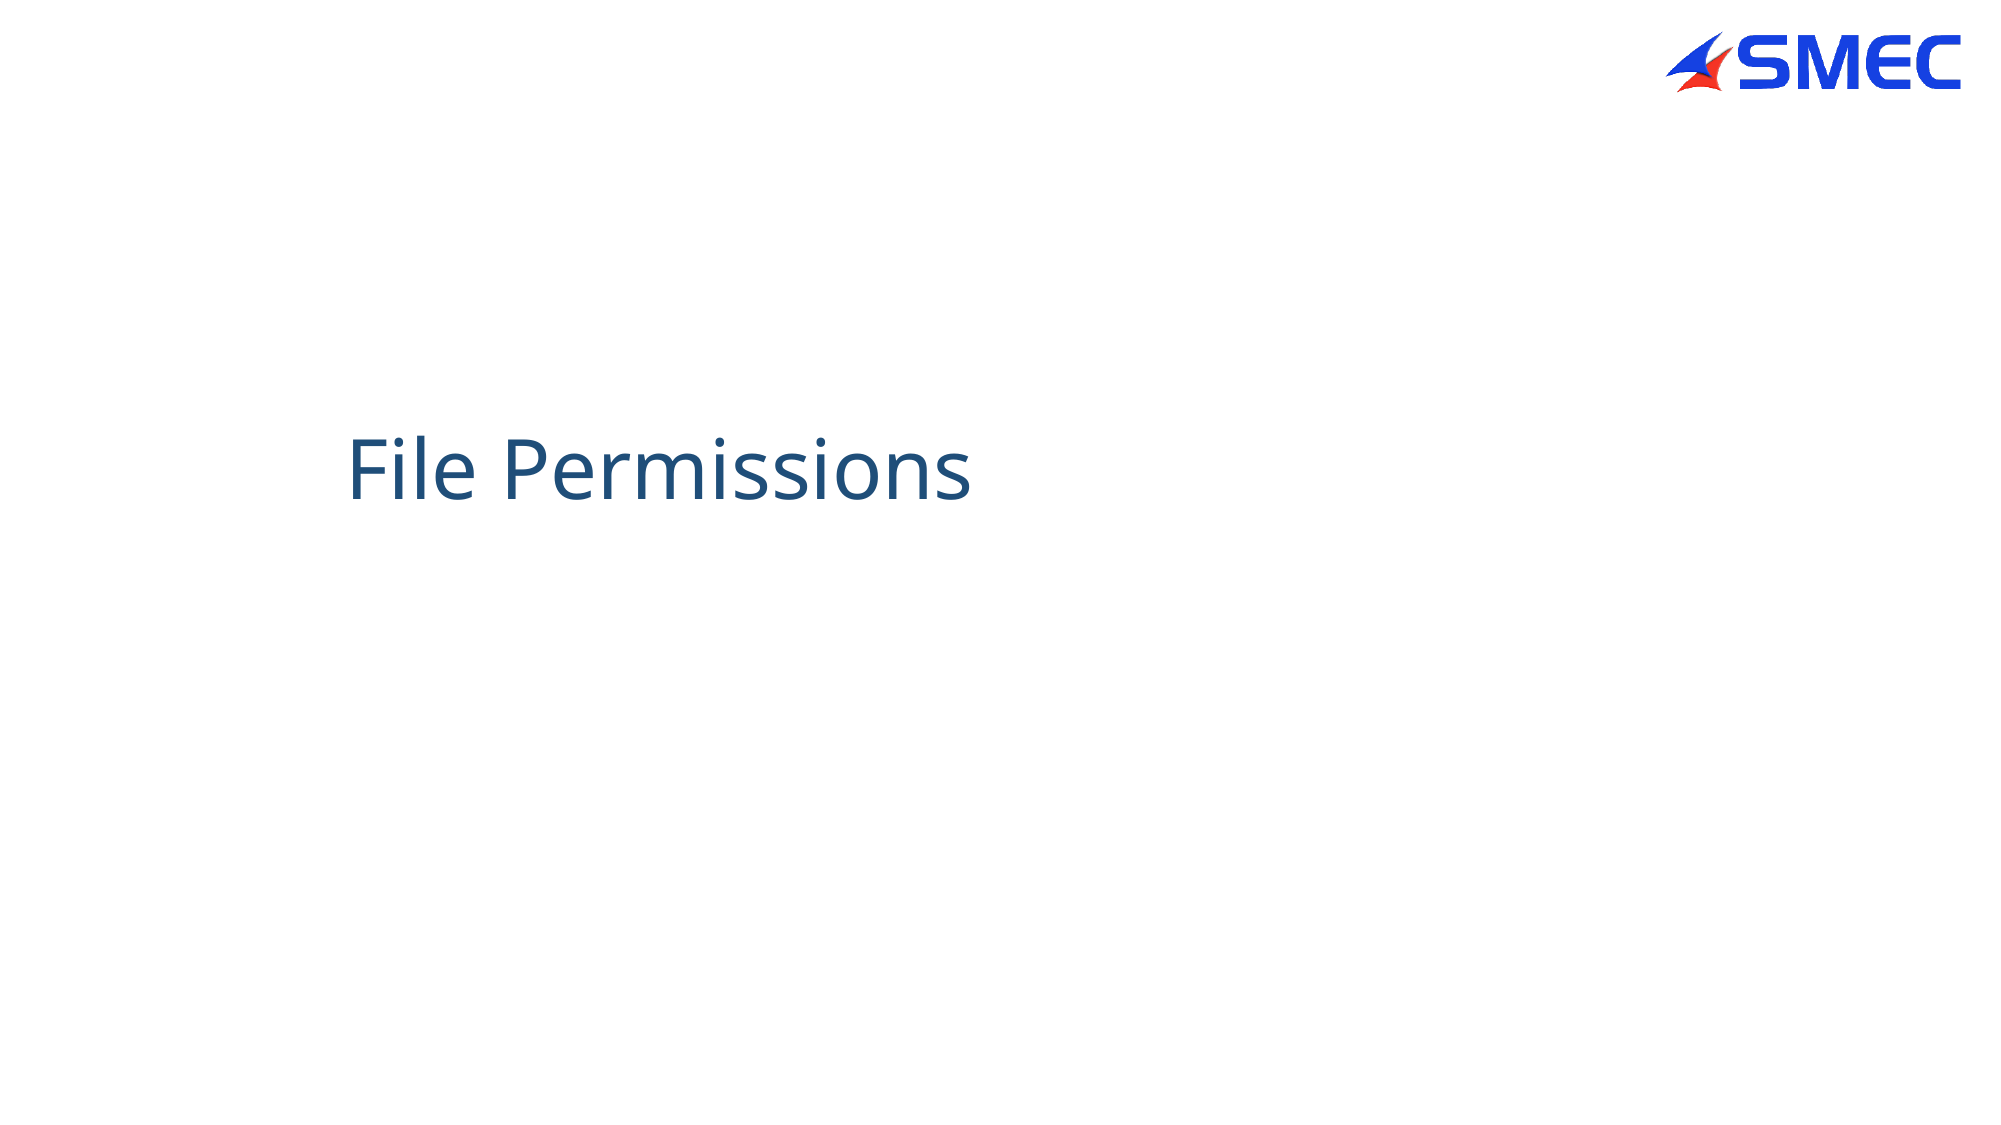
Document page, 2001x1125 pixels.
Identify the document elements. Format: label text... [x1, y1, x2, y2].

picture [1660, 11, 1975, 117]
title File Permissions [167, 328, 1154, 617]
